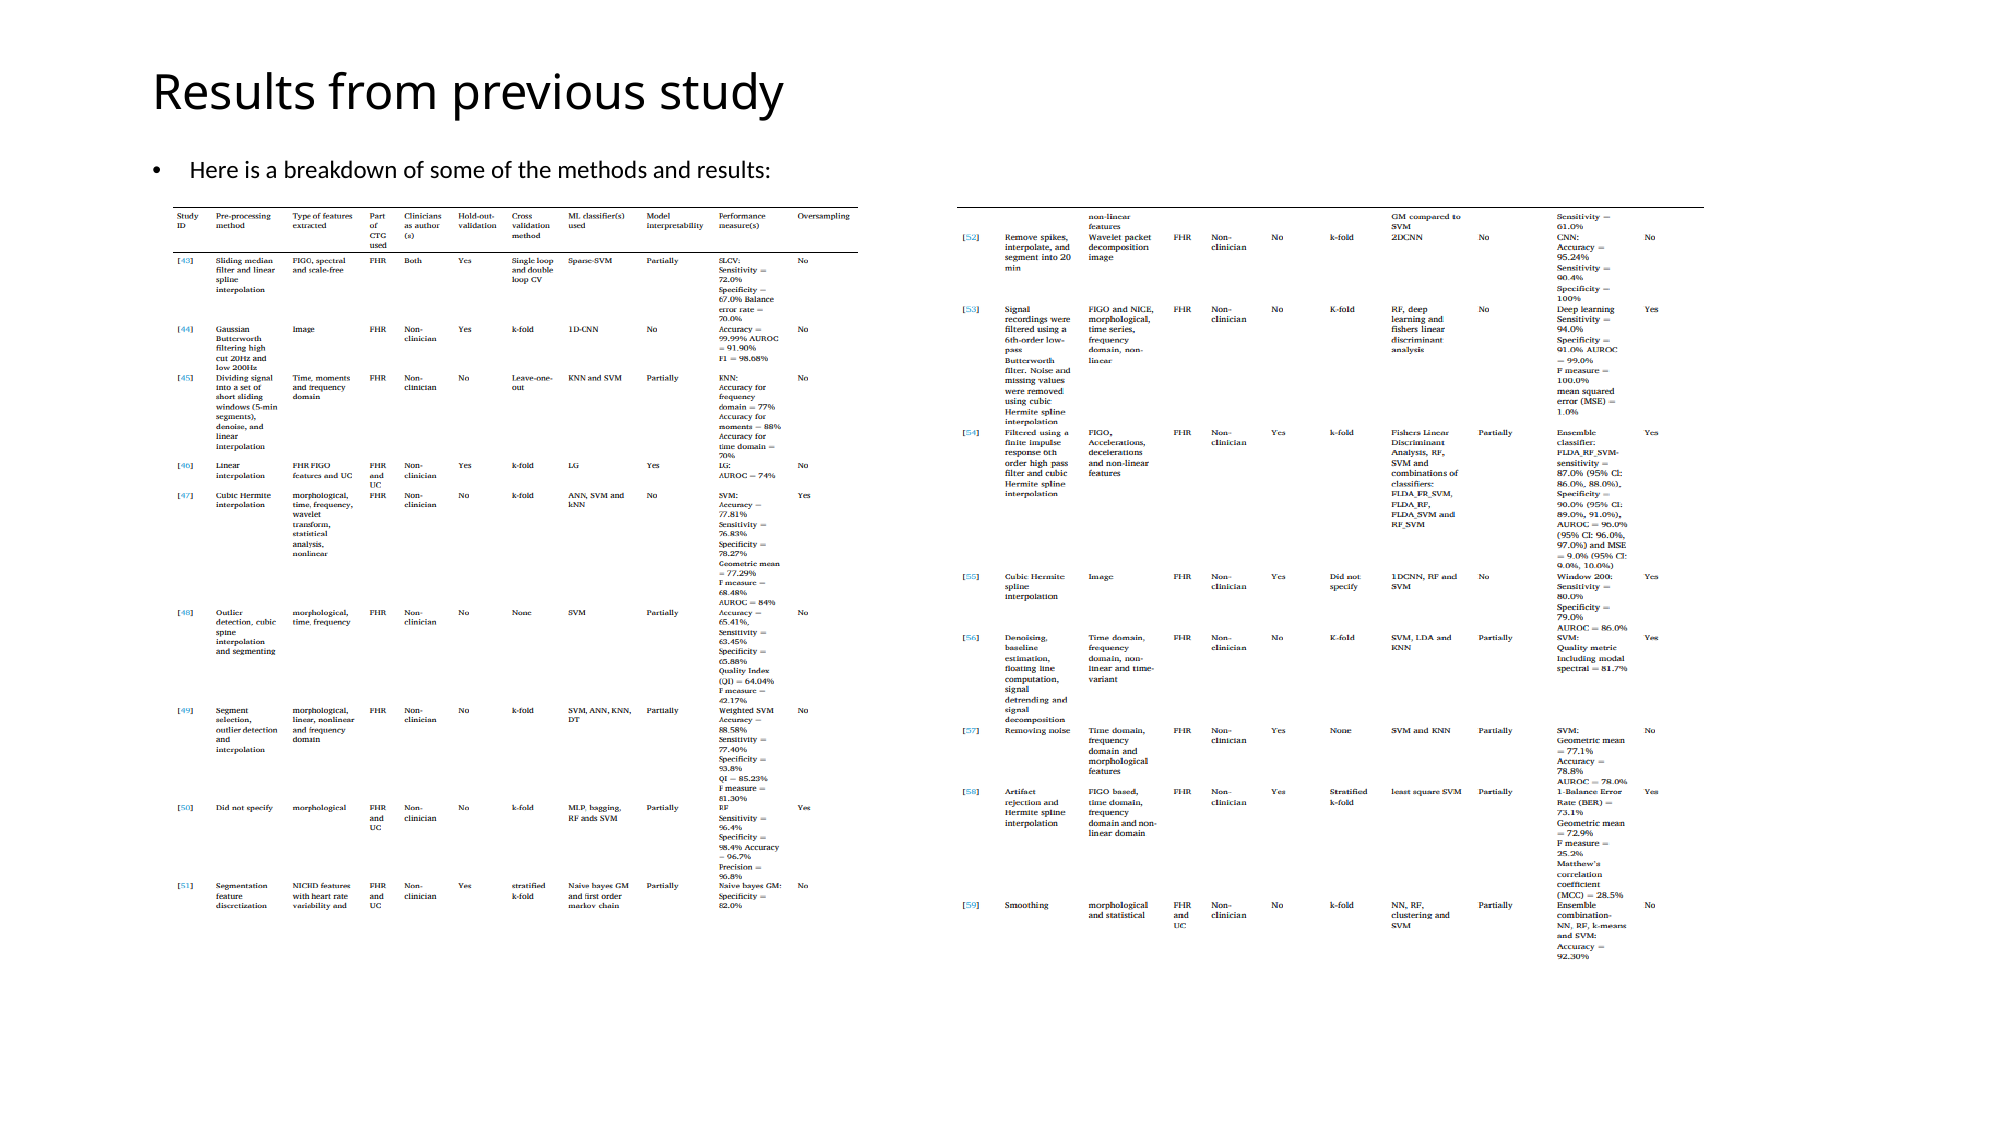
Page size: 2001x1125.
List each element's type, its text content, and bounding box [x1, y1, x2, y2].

picture [957, 207, 1704, 964]
picture [173, 207, 860, 911]
list Here is a breakdown of some of the methods and results: [137, 149, 1863, 1125]
title Results from previous study [137, 59, 1863, 128]
